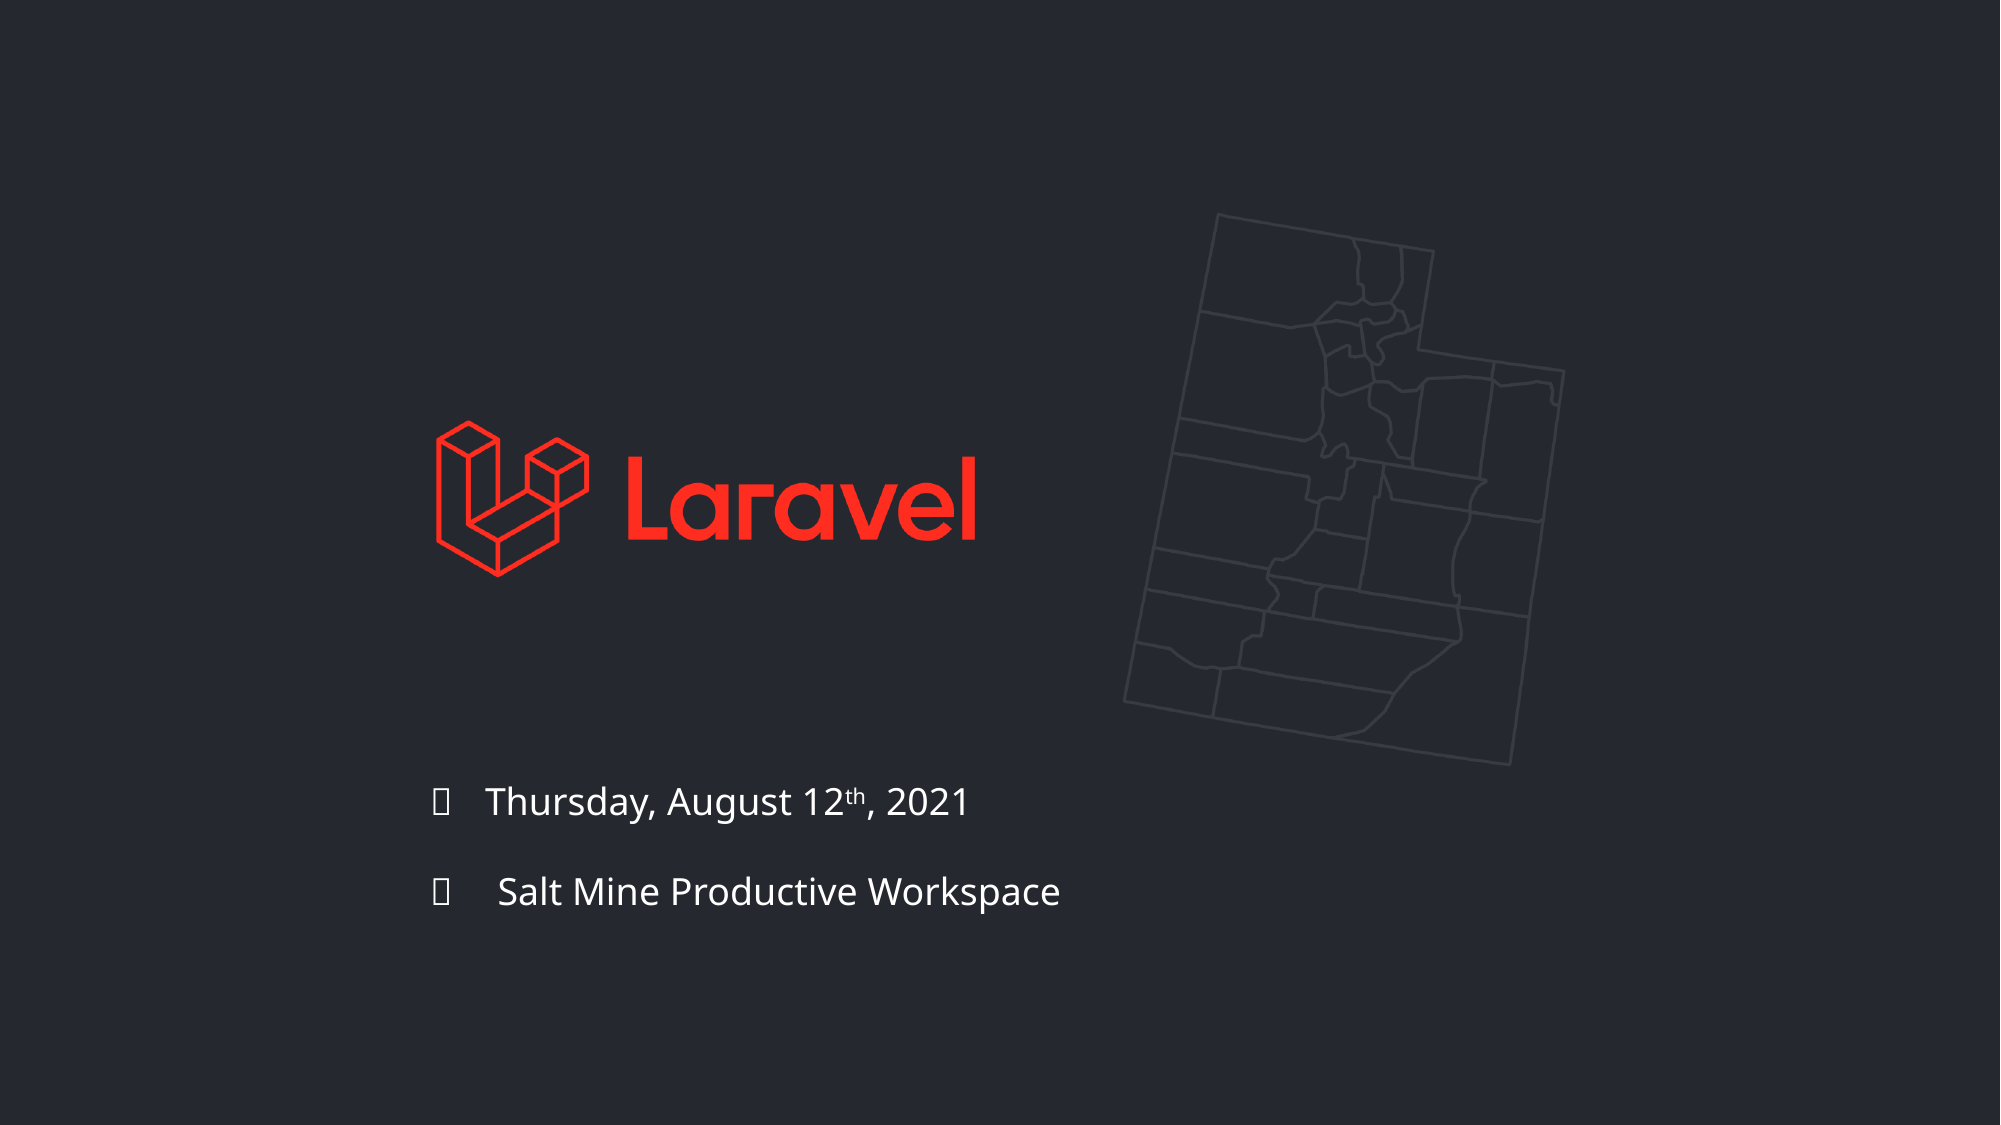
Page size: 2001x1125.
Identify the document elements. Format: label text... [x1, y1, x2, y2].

picture [0, 184, 2000, 795]
text_box  Thursday, August 12th, 2021  Salt Mine Productive Workspace [415, 795, 1247, 921]
